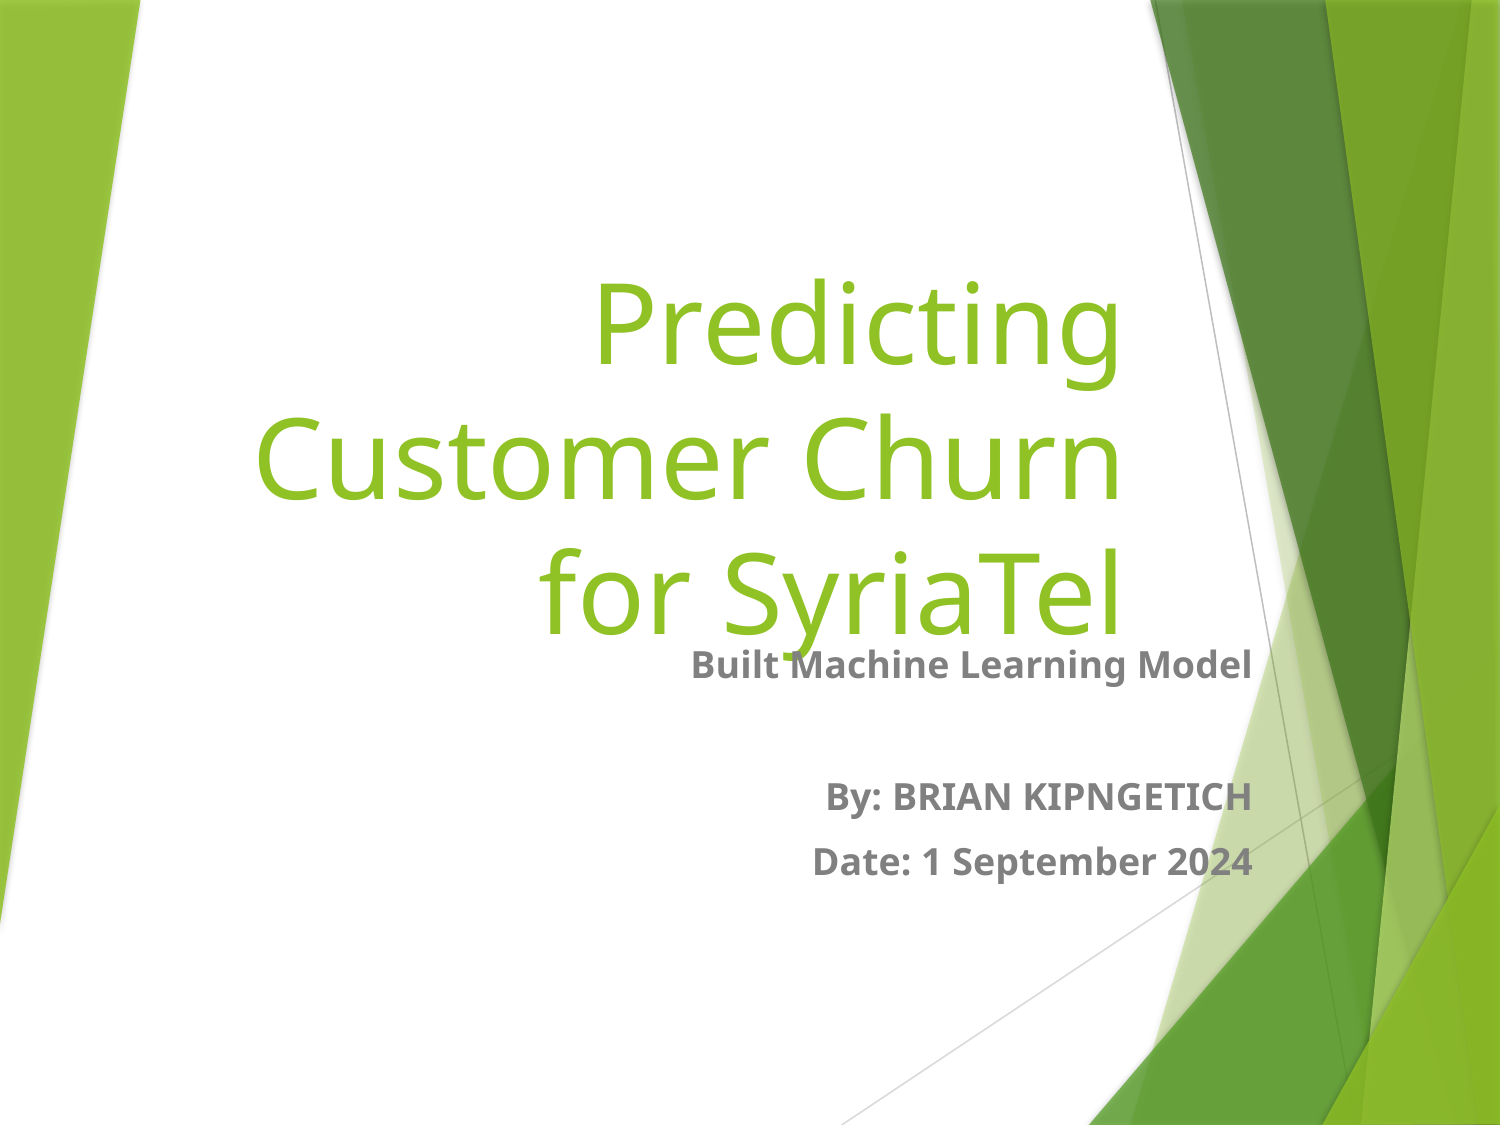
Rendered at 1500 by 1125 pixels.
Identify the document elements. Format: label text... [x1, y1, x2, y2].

subtitle Built Machine Learning Model By: BRIAN KIPNGETICH Date: 1 September 2024 [218, 633, 1269, 921]
title Predicting Customer Churn for SyriaTel [185, 394, 1142, 665]
